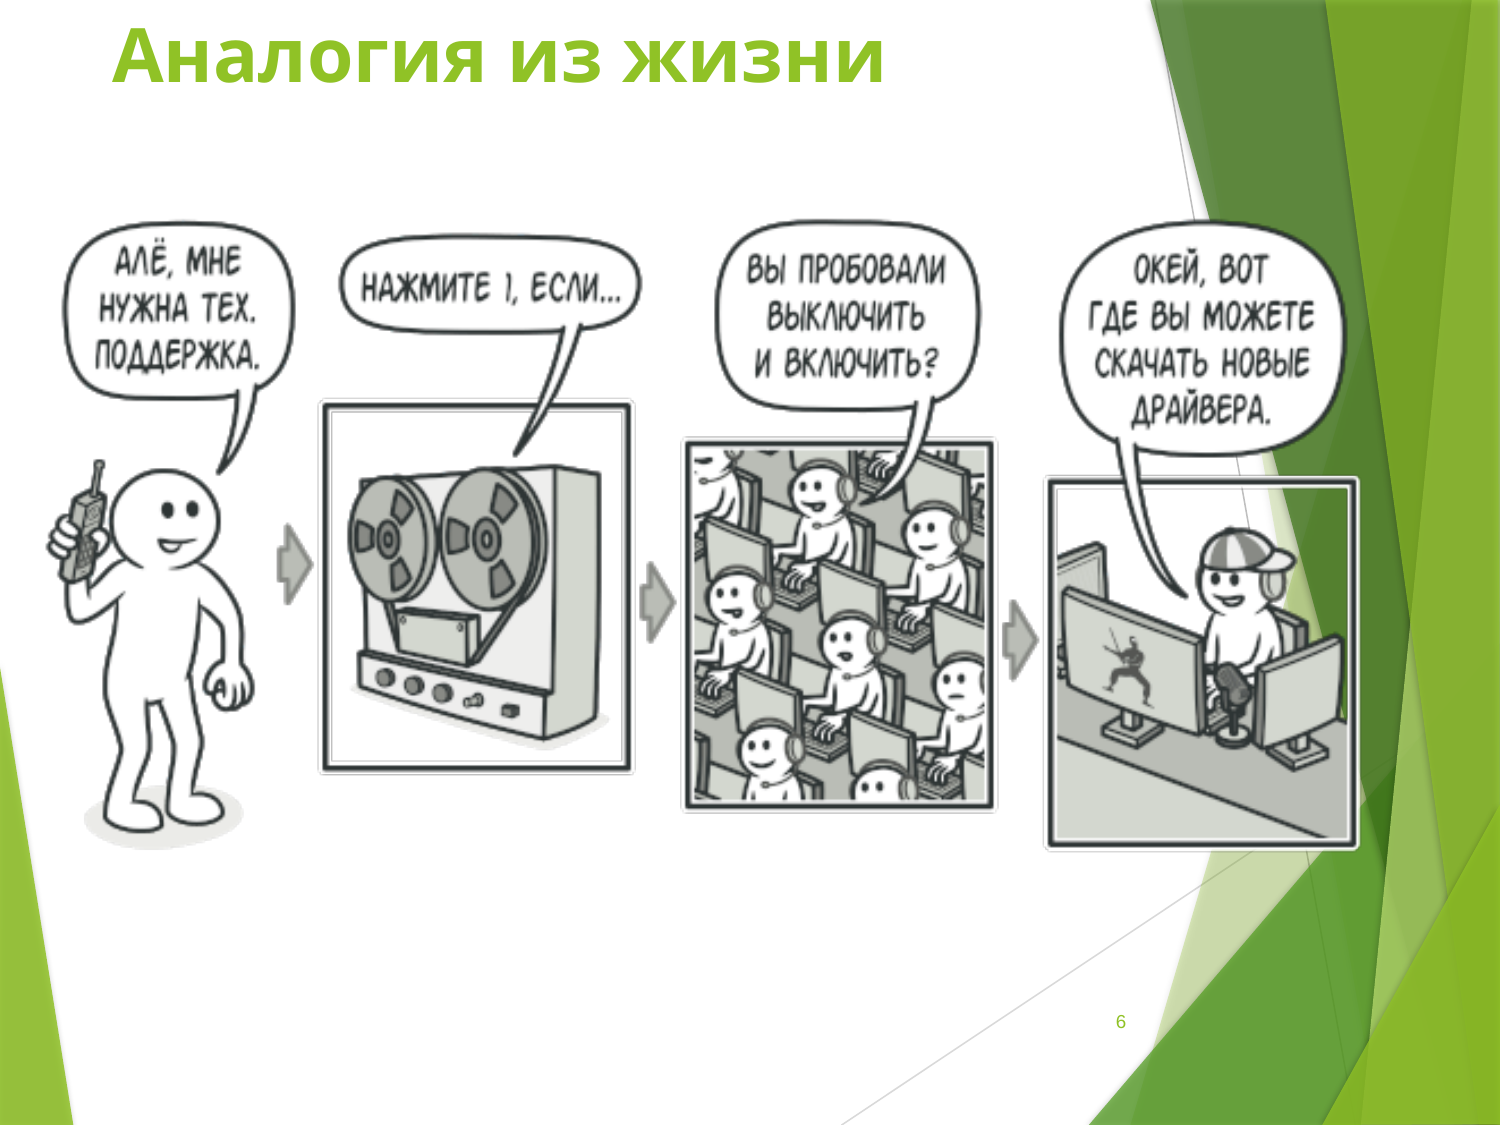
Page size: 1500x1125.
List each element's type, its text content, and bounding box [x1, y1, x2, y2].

title Аналогия из жизни [97, 0, 1139, 194]
picture [24, 195, 1384, 876]
slide_number 6 [1057, 991, 1142, 1051]
